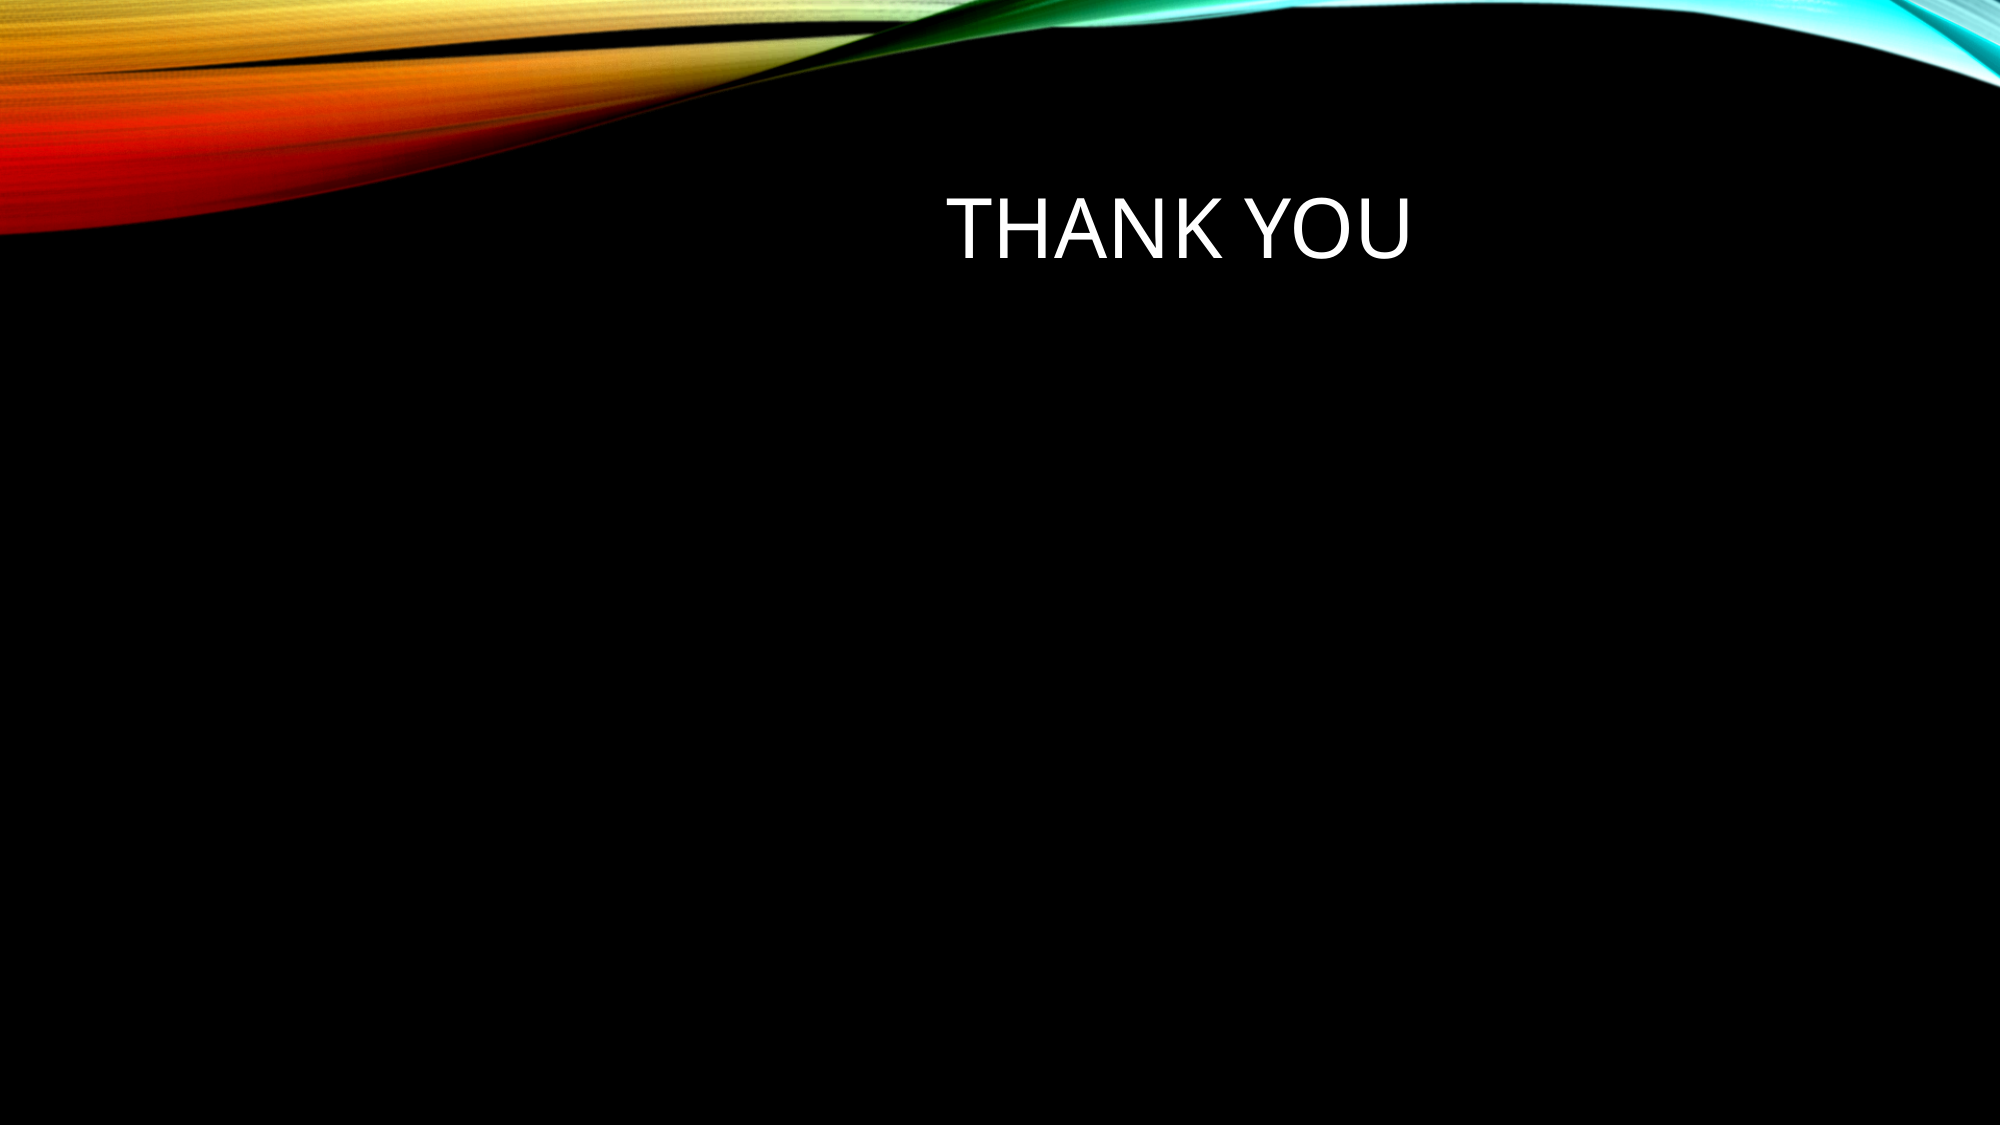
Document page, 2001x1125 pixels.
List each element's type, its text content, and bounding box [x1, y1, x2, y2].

title Thank you [474, 125, 1888, 338]
picture [0, 0, 2000, 237]
